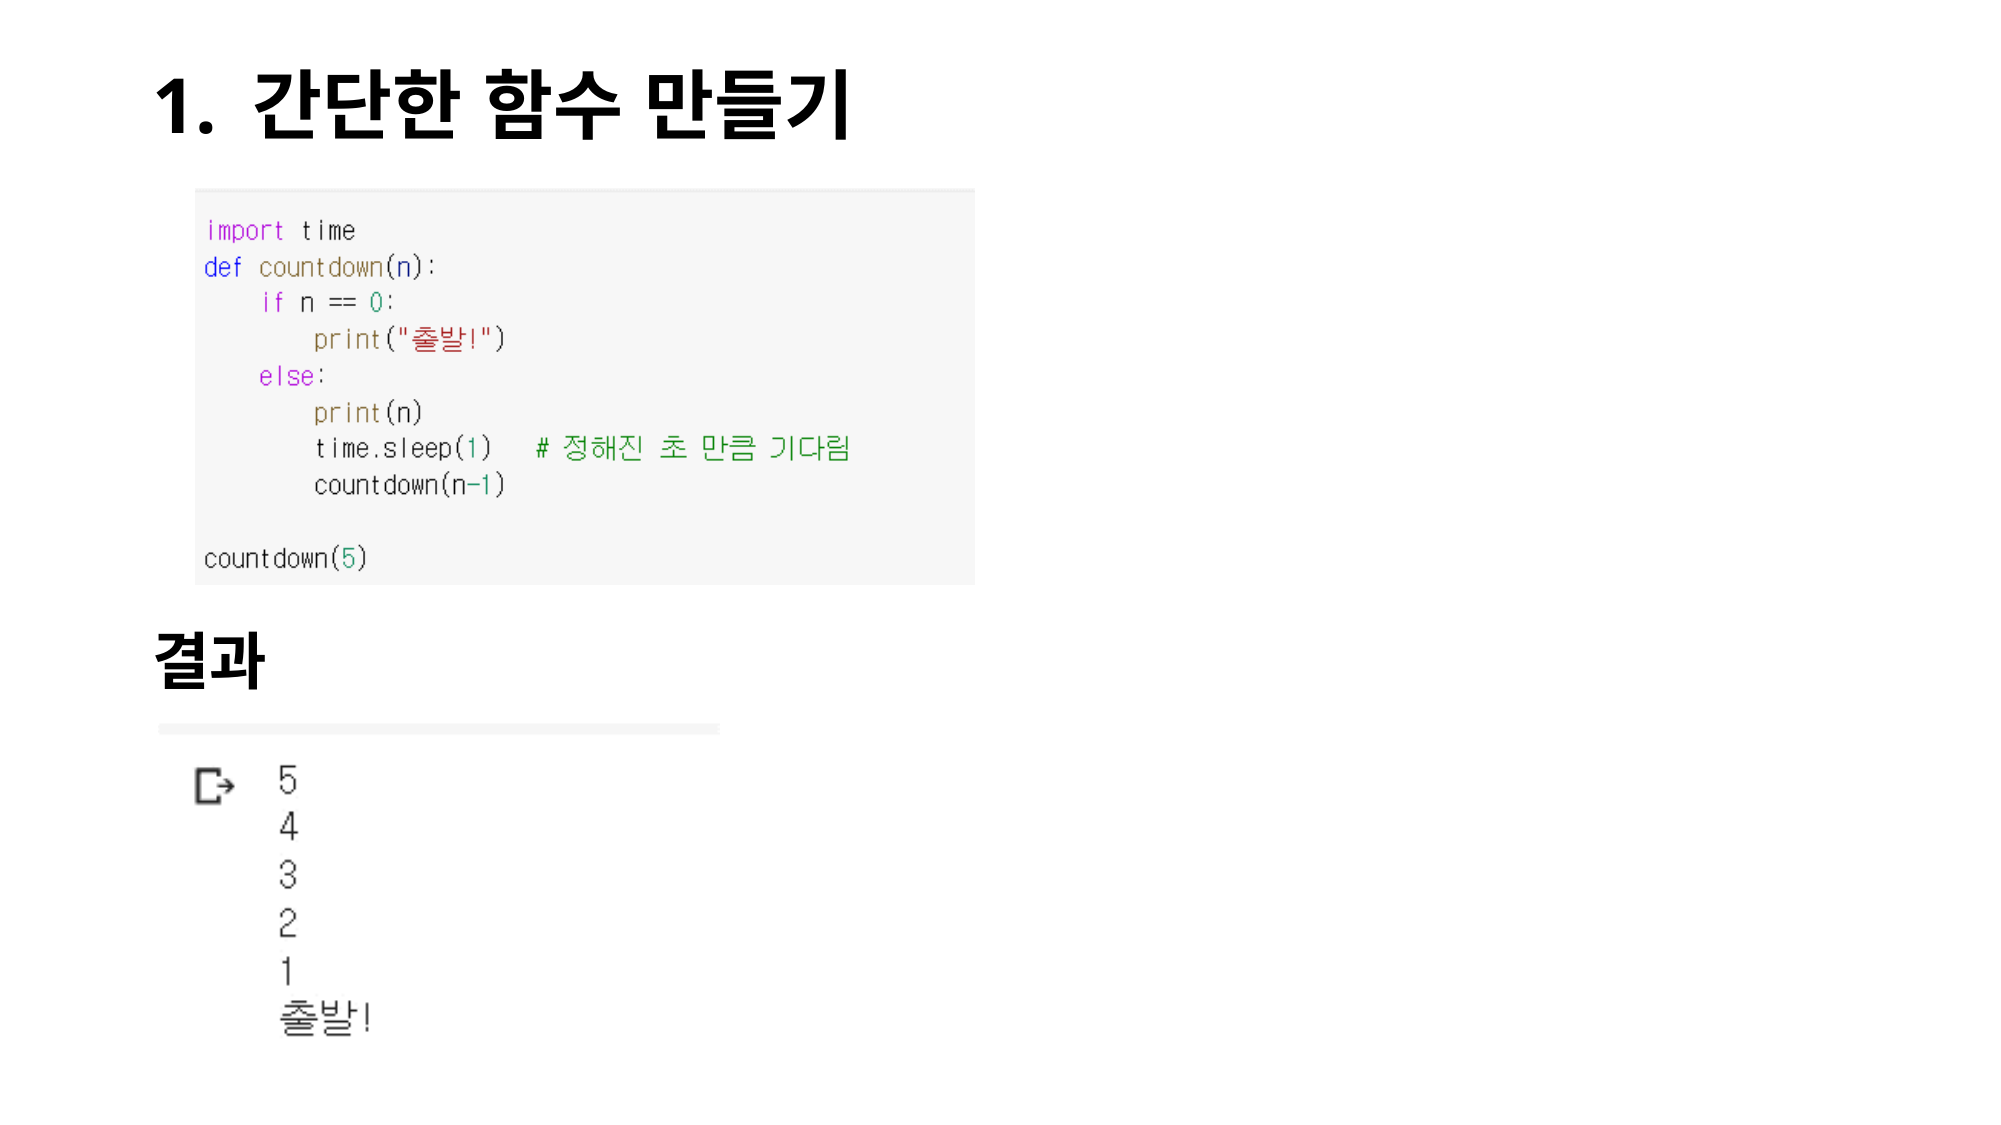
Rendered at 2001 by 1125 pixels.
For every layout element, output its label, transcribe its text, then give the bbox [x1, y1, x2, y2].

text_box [157, 722, 720, 1066]
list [195, 188, 975, 585]
text_box 결과 [137, 615, 1863, 714]
title 1. 간단한 함수 만들기 [137, 59, 1863, 158]
